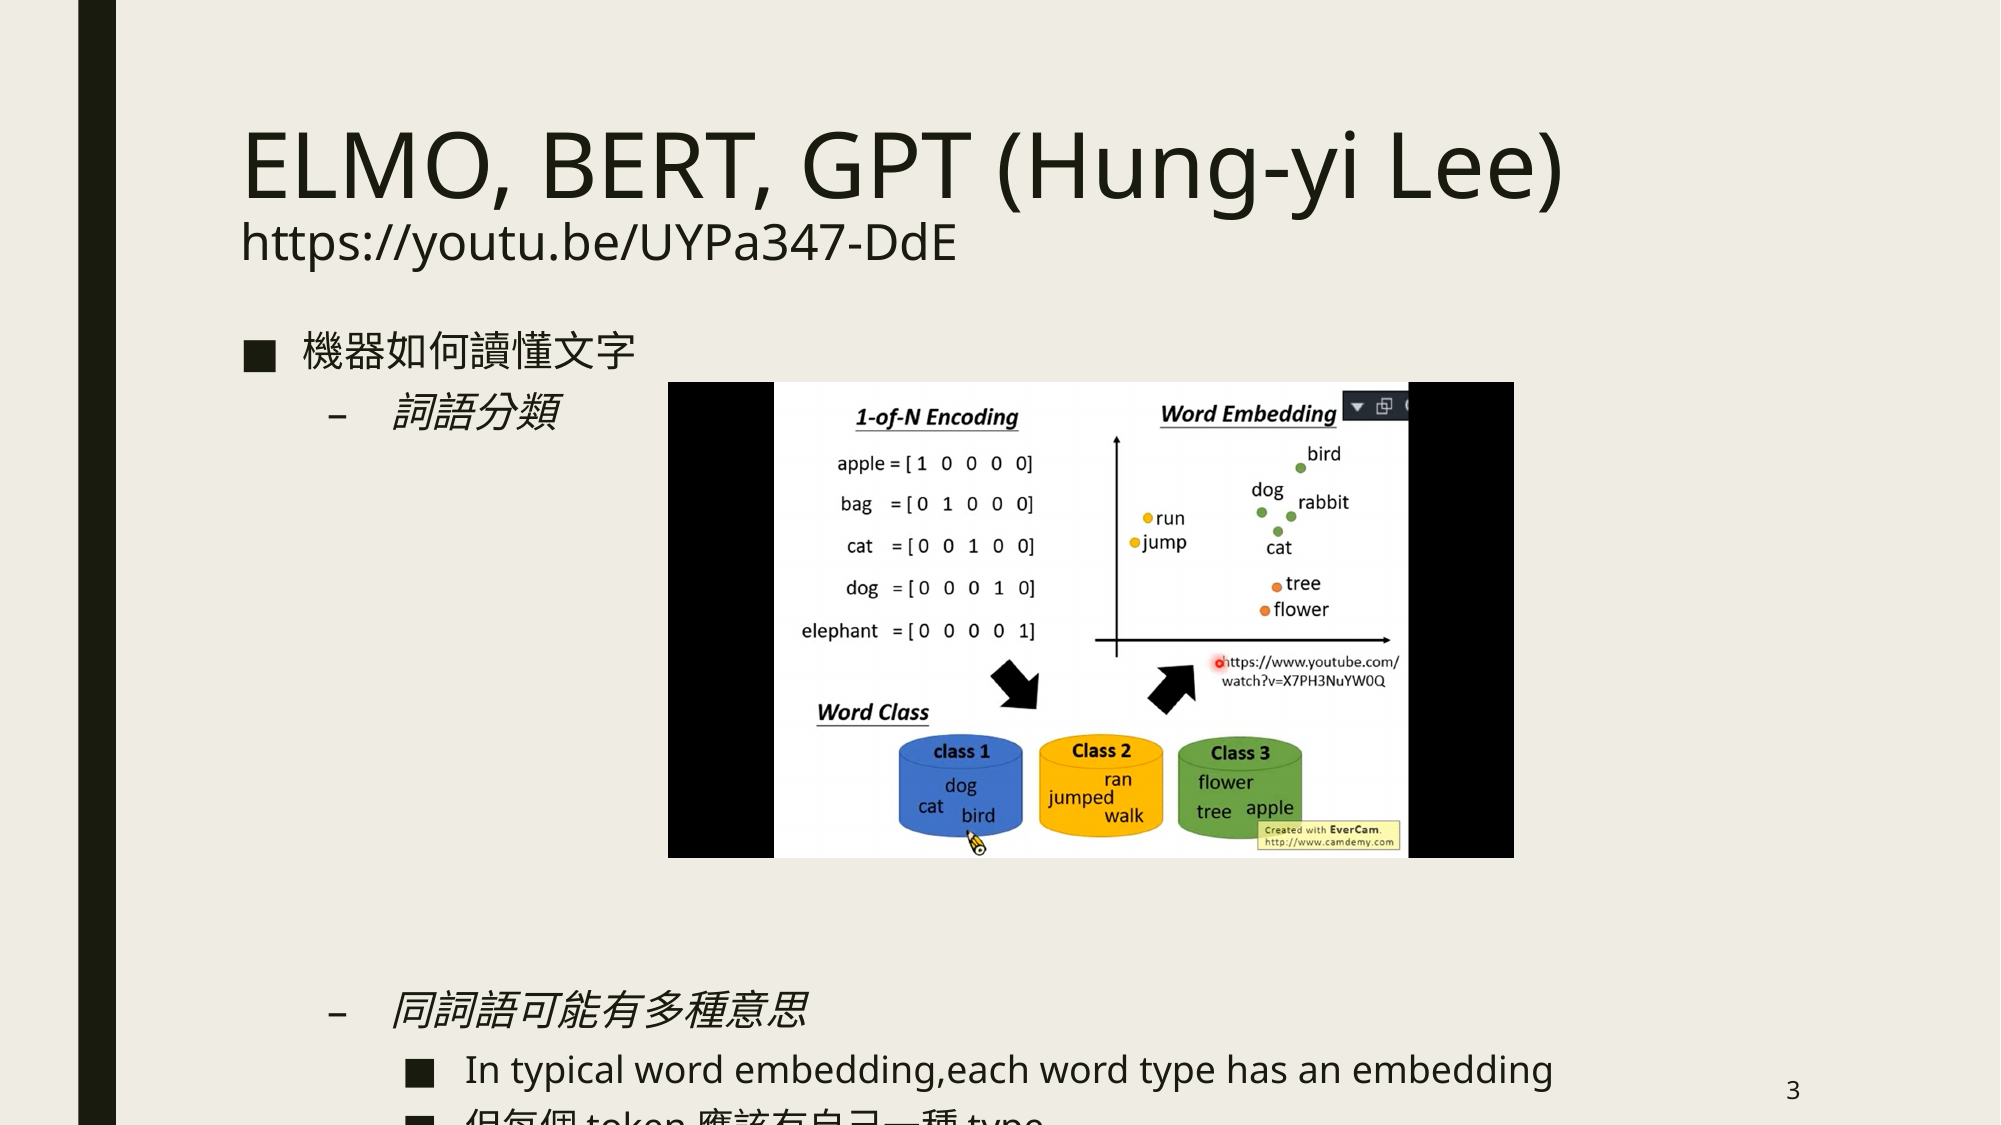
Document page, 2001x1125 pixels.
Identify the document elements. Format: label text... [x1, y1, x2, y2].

list 機器如何讀懂文字 詞語分類 同詞語可能有多種意思 In typical word embedding,each word type has an embedding 但每個token應該有自己一種type [225, 321, 1800, 1091]
slide_number 3 [1553, 1058, 1816, 1125]
picture [668, 382, 1514, 858]
title ELMO, BERT, GPT (Hung-yi Lee) https://youtu.be/UYPa347-DdE [225, 112, 1800, 321]
